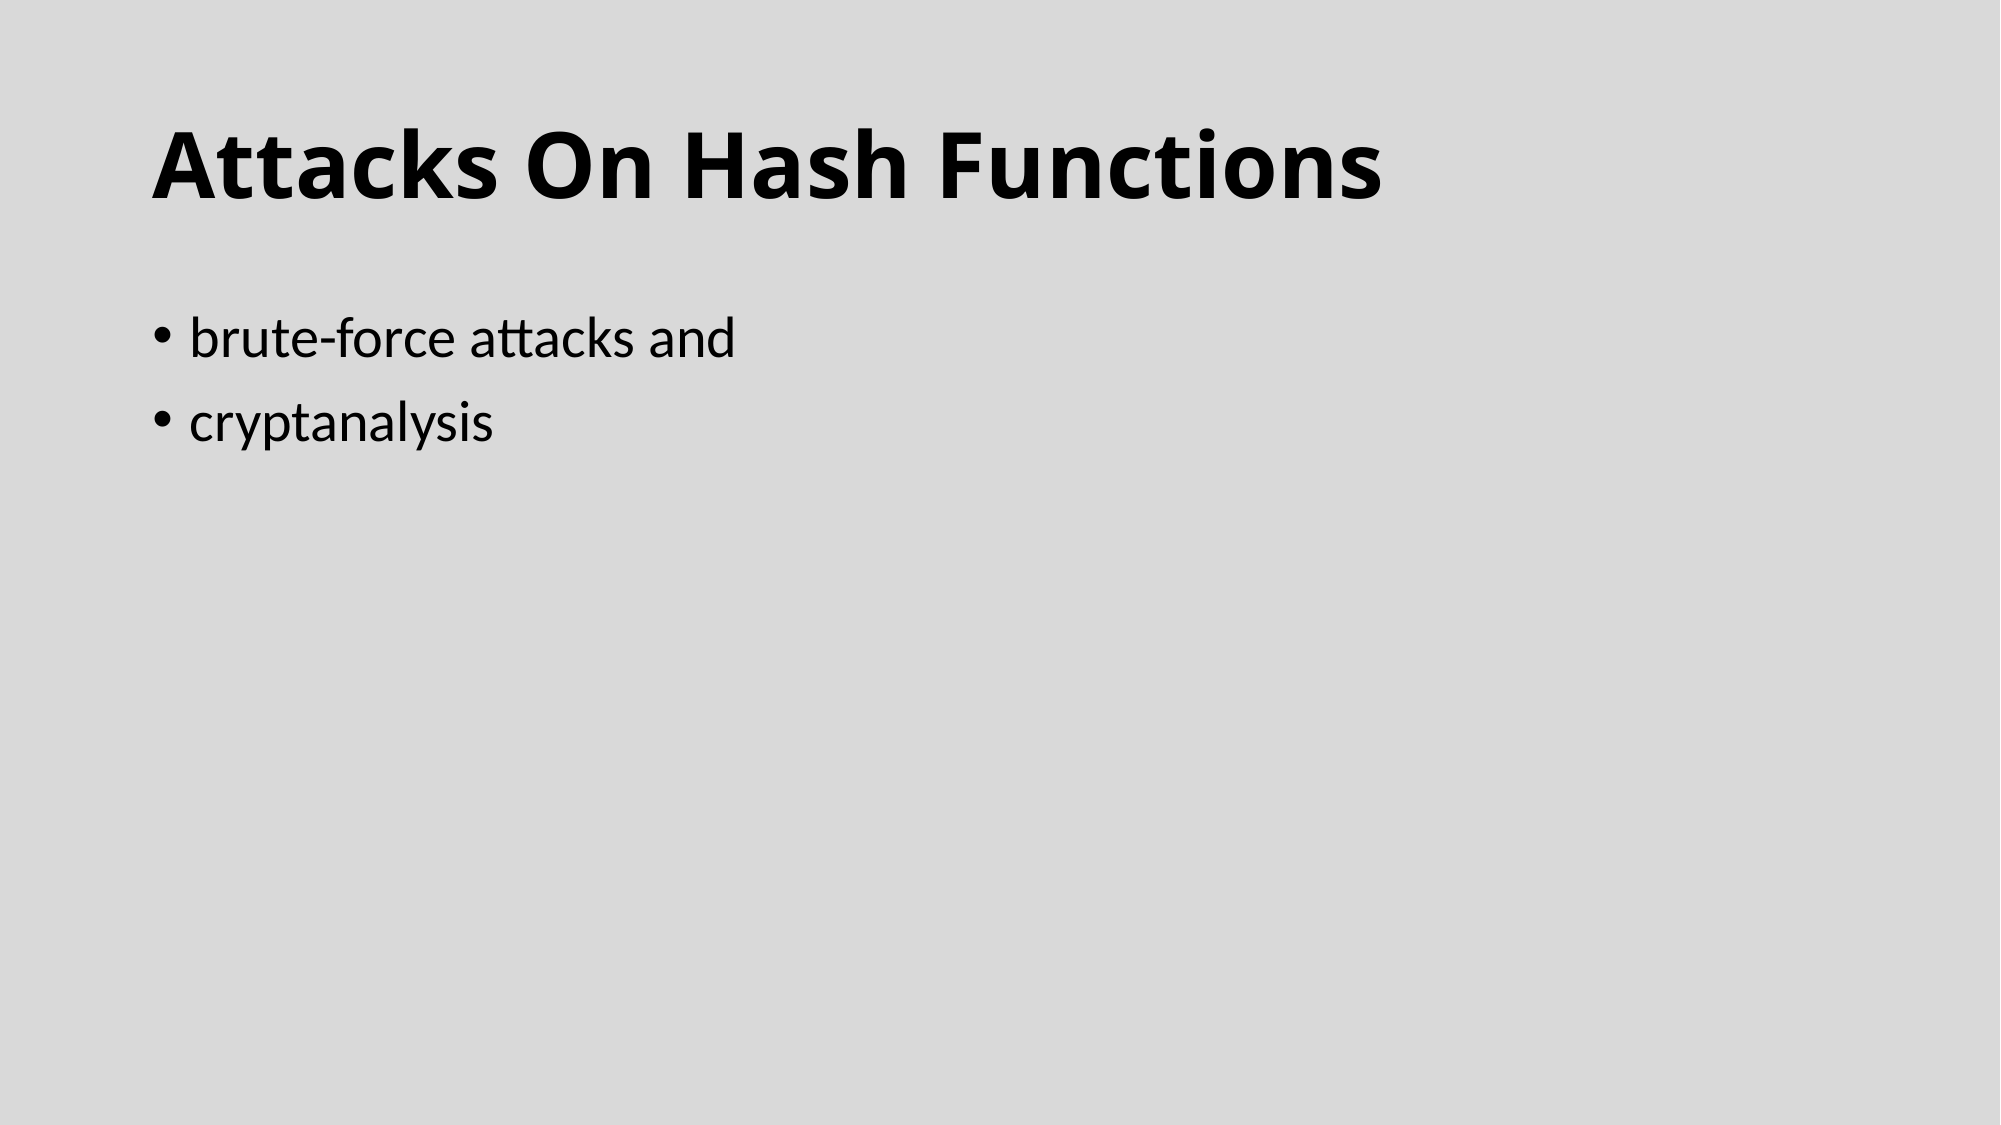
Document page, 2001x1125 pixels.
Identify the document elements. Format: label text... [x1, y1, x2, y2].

title Attacks On Hash Functions [137, 59, 1863, 278]
list brute-force attacks and cryptanalysis [137, 299, 1863, 1014]
